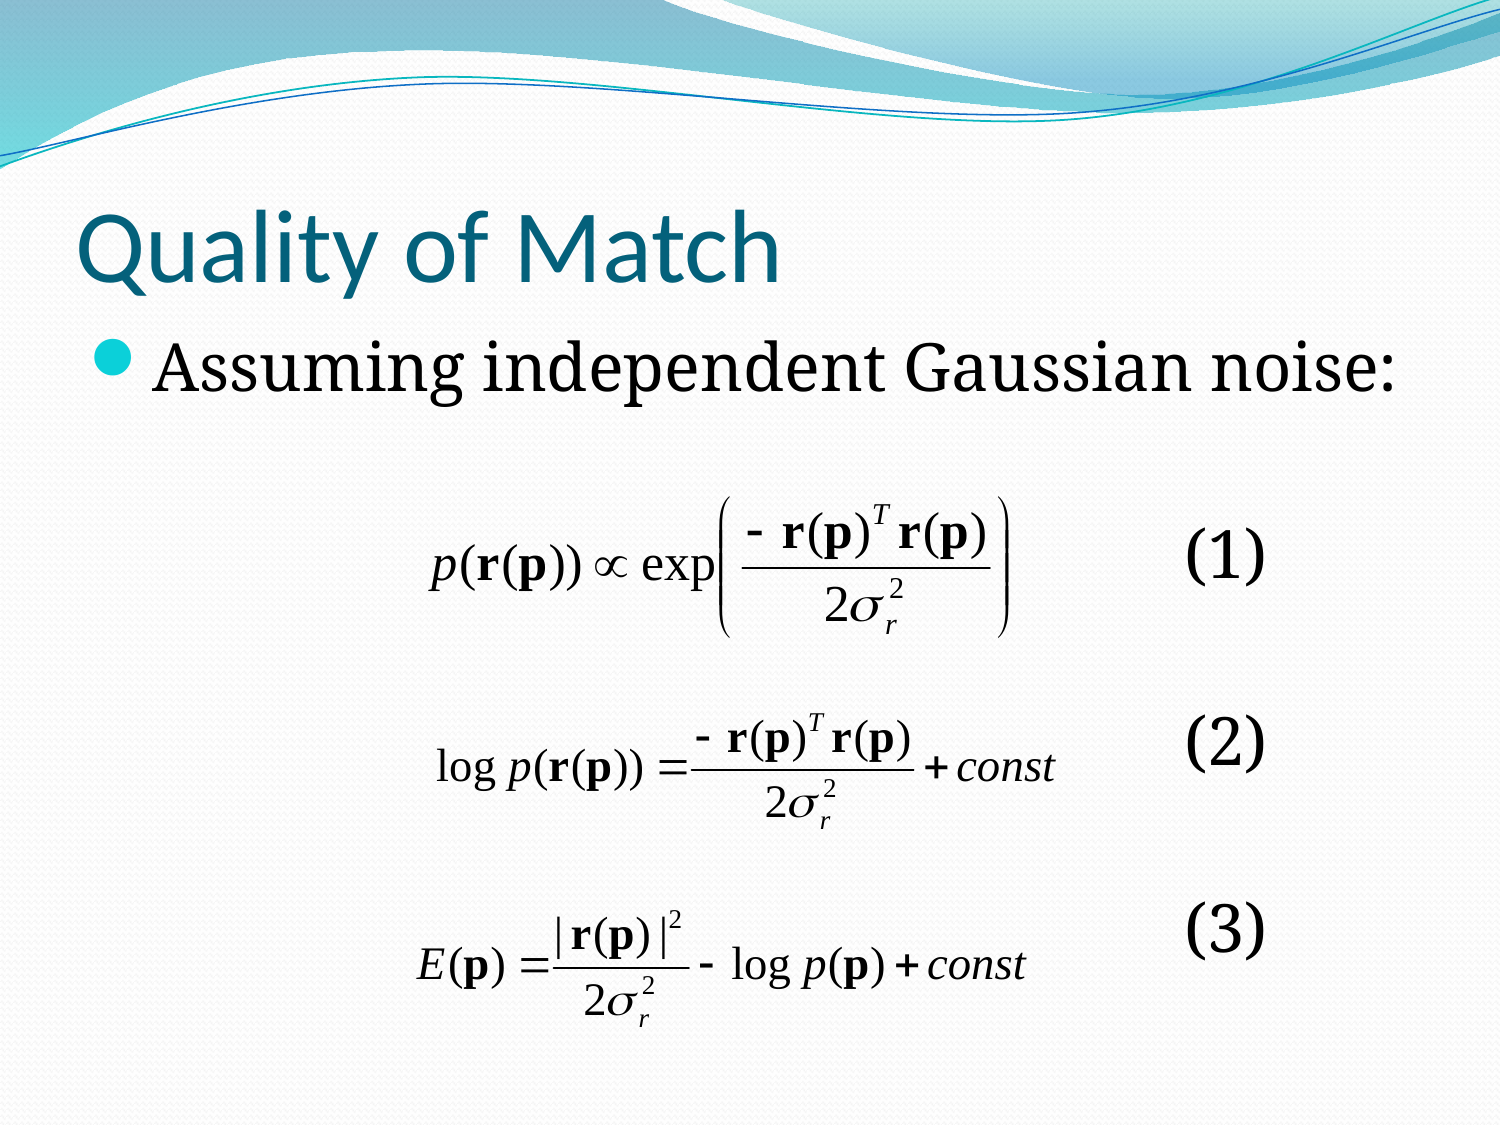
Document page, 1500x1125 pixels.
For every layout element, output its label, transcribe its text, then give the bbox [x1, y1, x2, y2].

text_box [416, 485, 1024, 651]
list Assuming independent Gaussian noise: (1) (2) (3) [75, 317, 1425, 1038]
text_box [408, 897, 1038, 1038]
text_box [429, 699, 1067, 840]
title Quality of Match [75, 115, 1425, 303]
